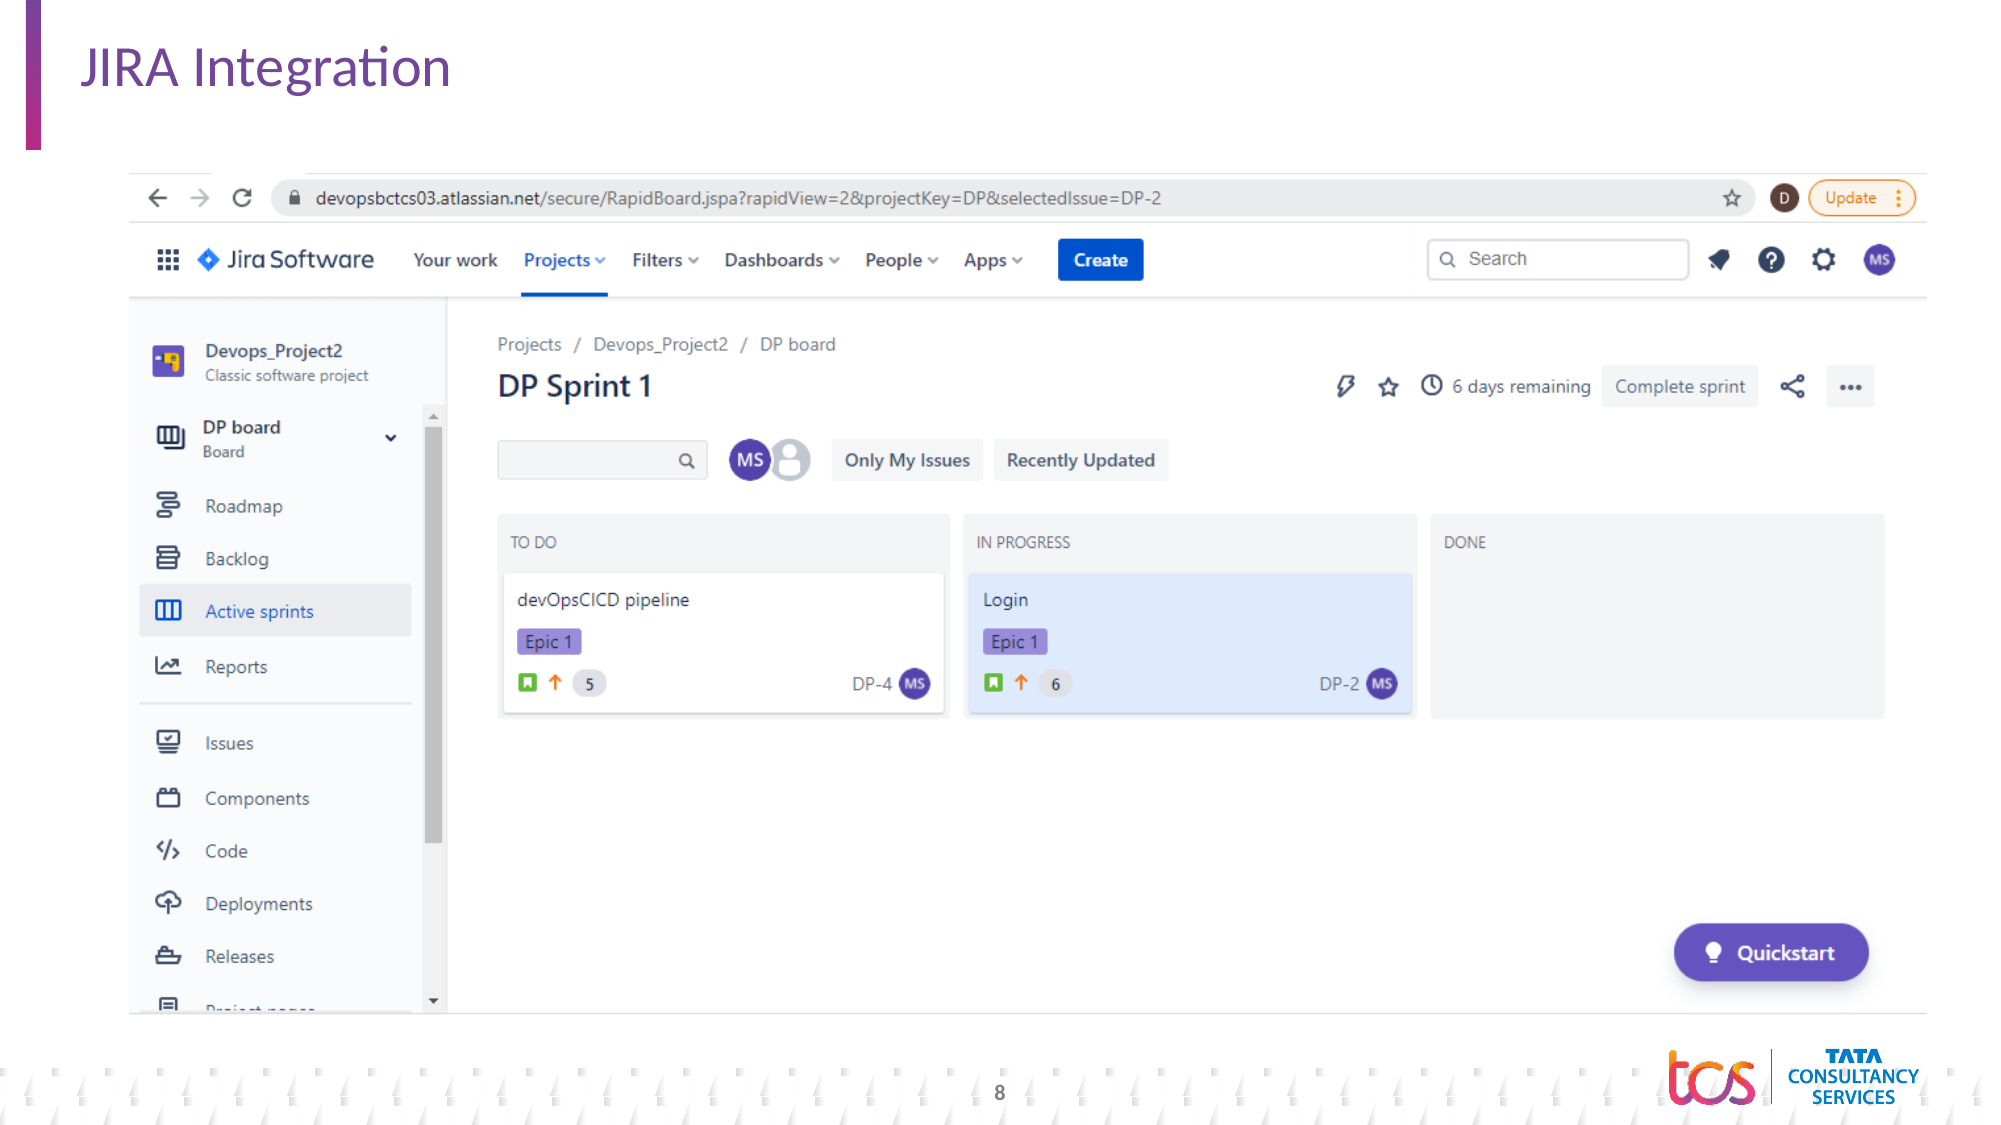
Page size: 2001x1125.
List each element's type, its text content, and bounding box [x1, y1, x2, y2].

title JIRA Integration [69, 9, 1940, 116]
slide_number 8 [927, 1061, 1073, 1122]
picture [1669, 1050, 1755, 1105]
picture [128, 173, 1927, 1017]
